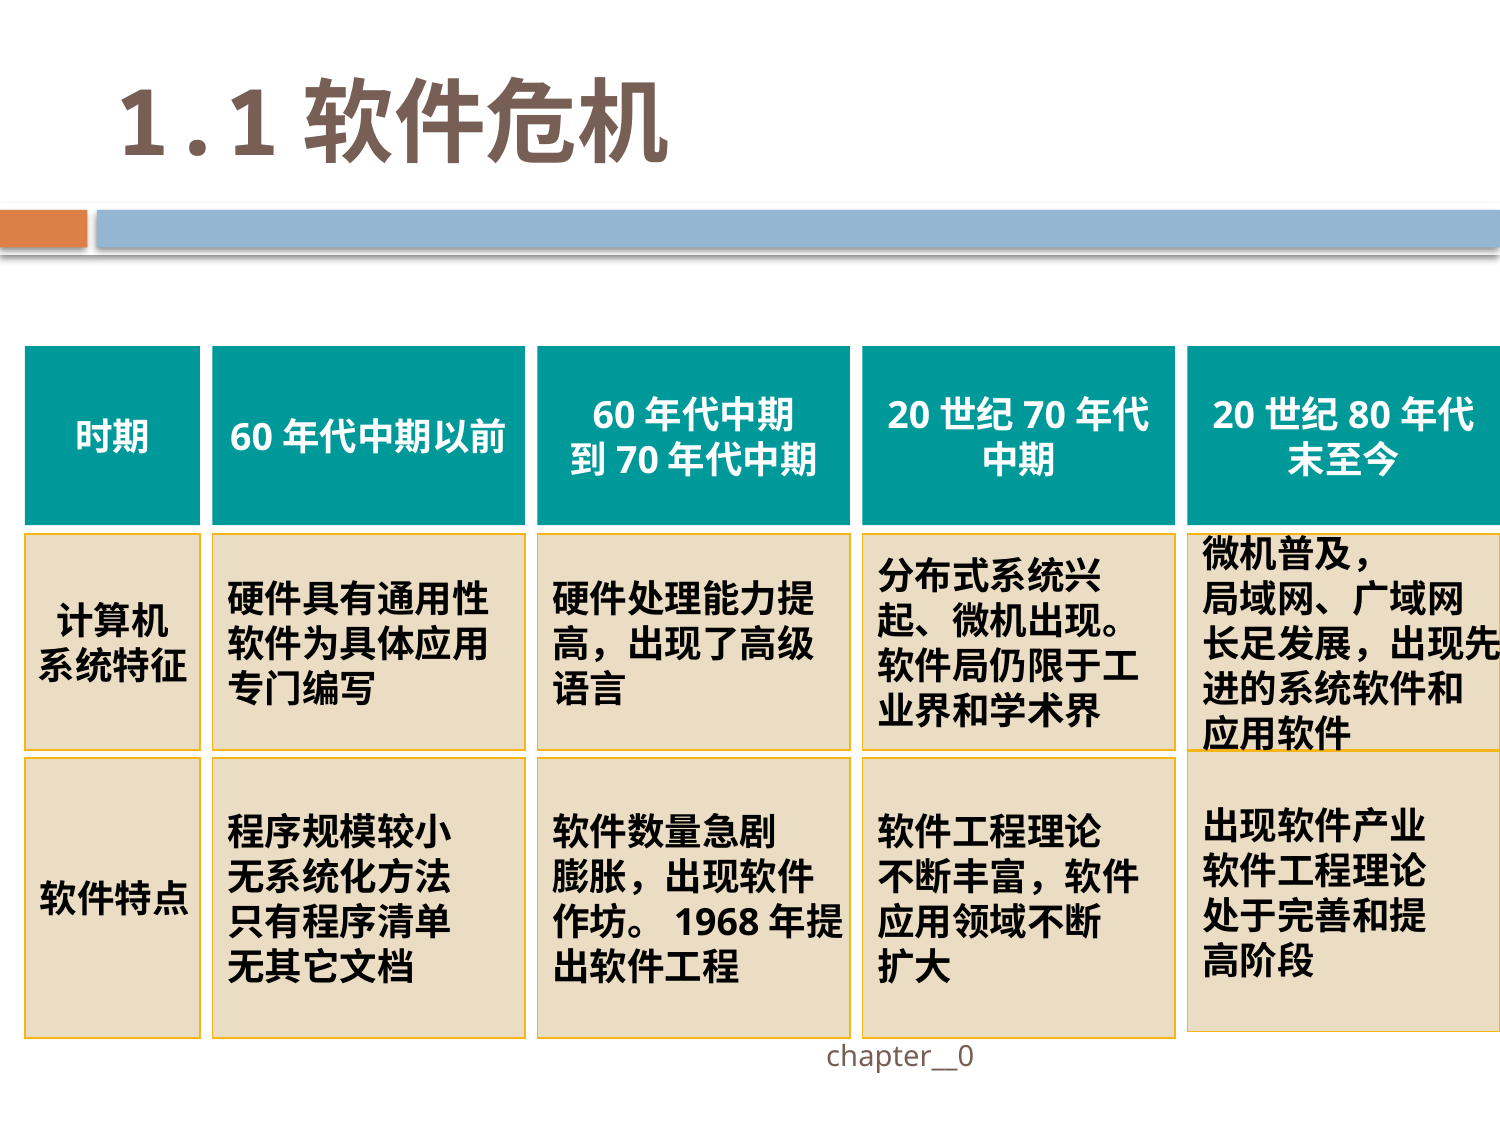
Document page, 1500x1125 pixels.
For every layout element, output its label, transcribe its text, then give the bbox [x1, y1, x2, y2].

title 1.1软件危机 [100, 37, 1438, 200]
slide_number [0, 208, 88, 249]
footer chapter__0 [99, 1047, 990, 1085]
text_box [24, 345, 1500, 1039]
